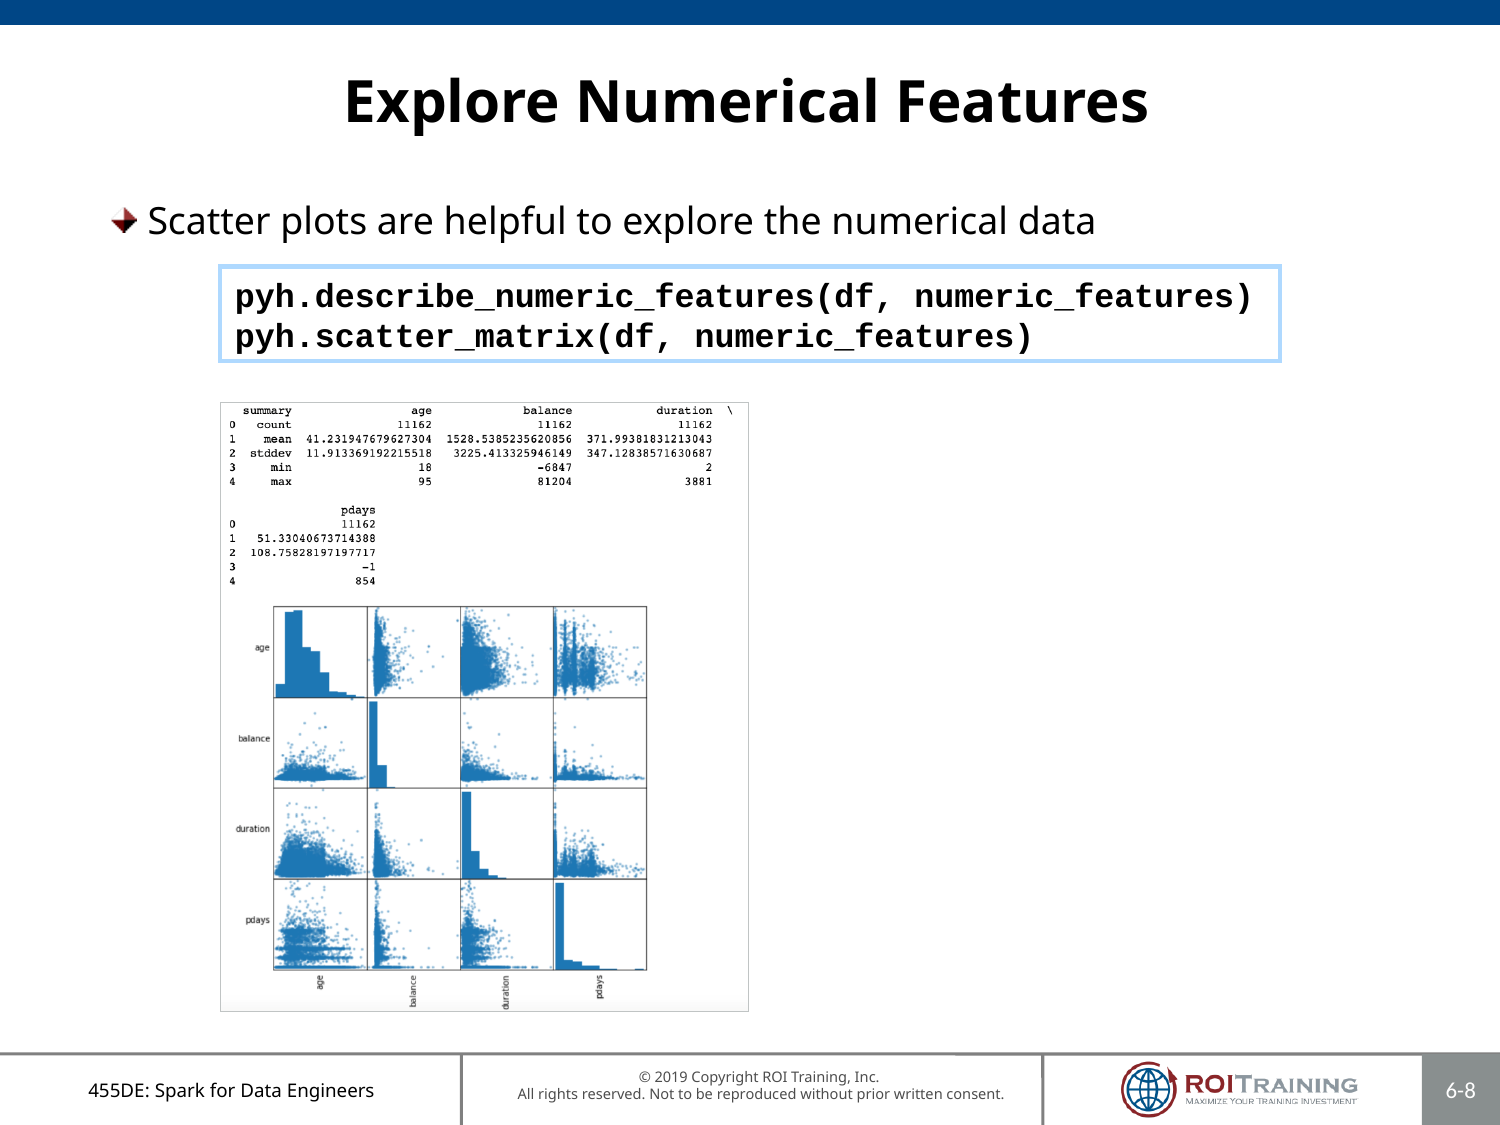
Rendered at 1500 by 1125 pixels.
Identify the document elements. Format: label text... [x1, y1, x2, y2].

picture [110, 206, 137, 233]
picture [1113, 1060, 1362, 1118]
picture [219, 402, 749, 1012]
title Explore Numerical Features [172, 47, 1322, 151]
list Scatter plots are helpful to explore the numerical data [95, 189, 1443, 795]
text_box pyh.describe_numeric_features(df, numeric_features) pyh.scatter_matrix(df, numeric_features) [220, 266, 1280, 362]
